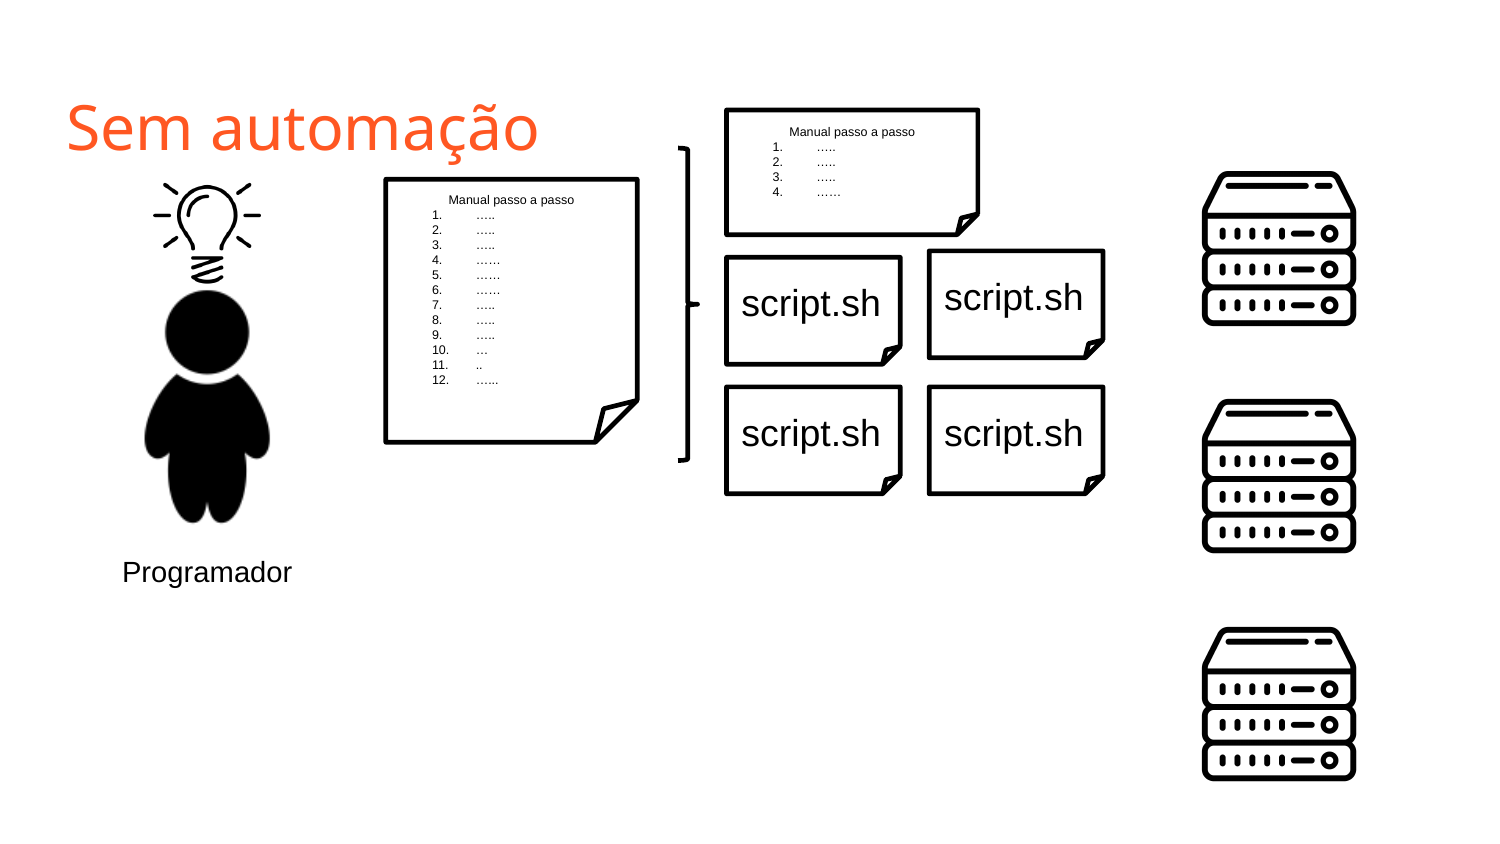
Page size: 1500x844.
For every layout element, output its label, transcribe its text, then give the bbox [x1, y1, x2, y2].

picture [1184, 153, 1374, 344]
text_box Programador [81, 557, 334, 609]
picture [1184, 608, 1374, 799]
title Sem automação [51, 72, 1449, 167]
text_box [678, 148, 698, 461]
text_box Manual passo a passo ….. ….. ….. …… …… …… ….. ….. ….. … .. …... [385, 179, 638, 443]
text_box script.sh [929, 250, 1103, 358]
picture [50, 179, 364, 548]
text_box Manual passo a passo ….. ….. ….. …… [726, 109, 978, 235]
text_box script.sh [726, 386, 901, 494]
text_box script.sh [929, 386, 1103, 494]
picture [1184, 381, 1374, 572]
text_box script.sh [726, 257, 901, 365]
